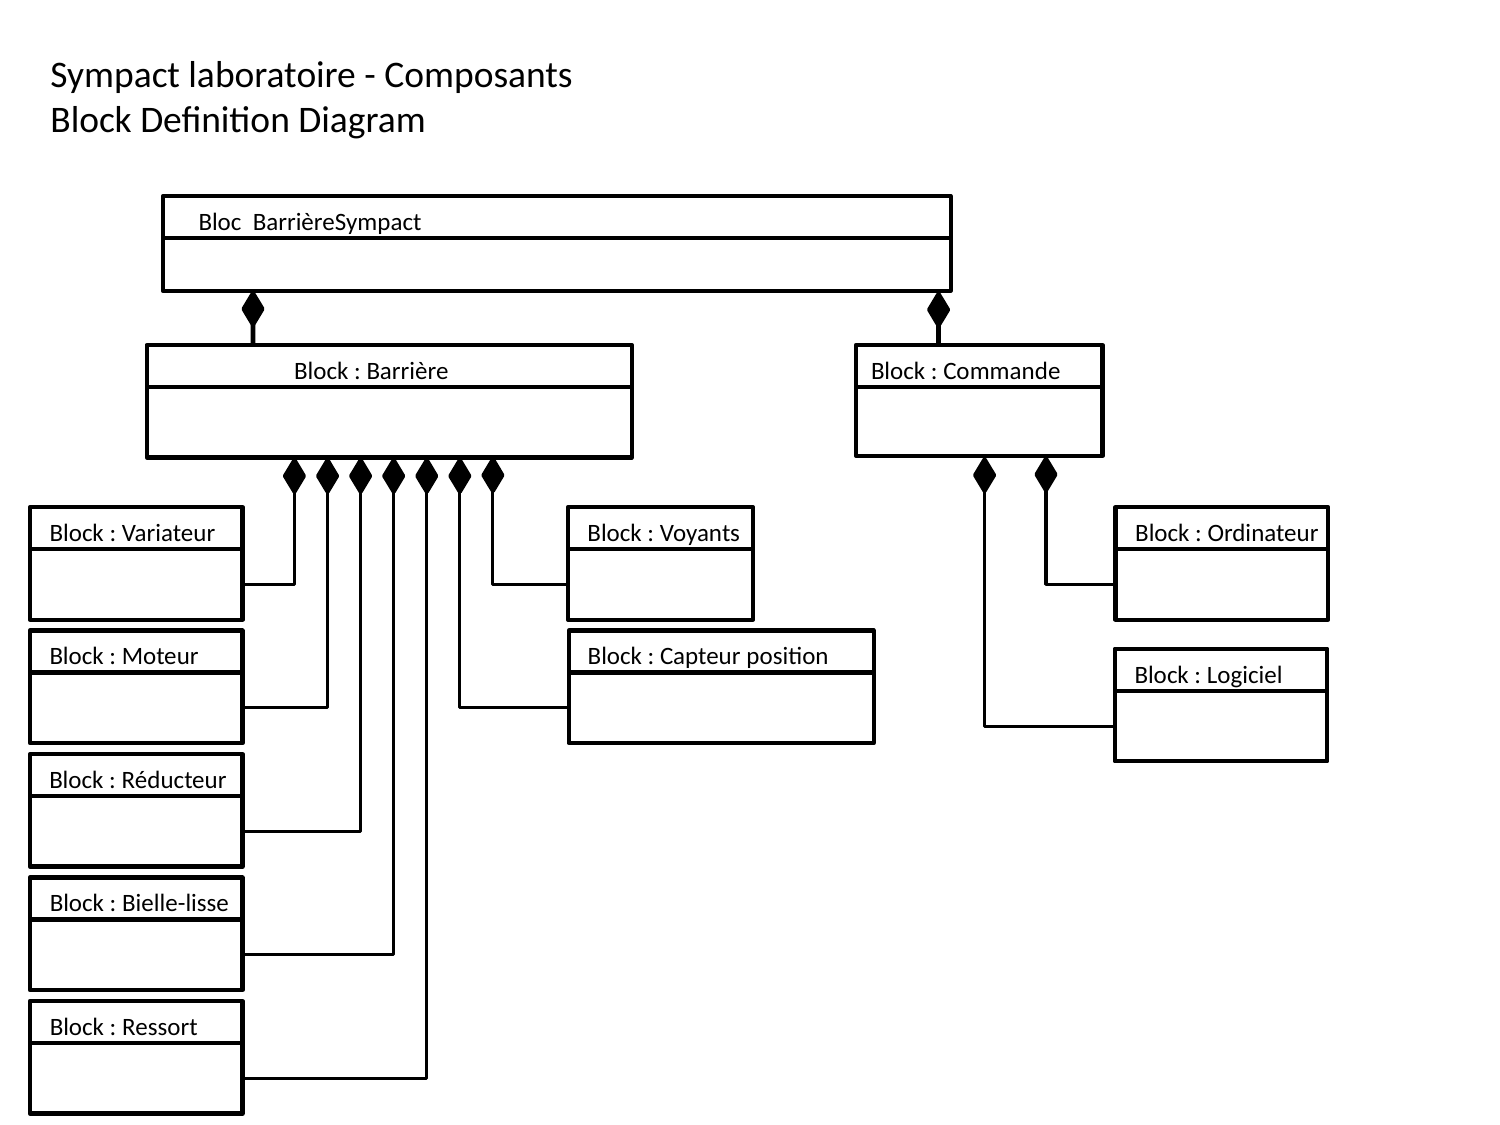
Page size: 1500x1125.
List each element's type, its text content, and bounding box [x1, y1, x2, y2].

text_box [448, 467, 472, 494]
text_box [146, 344, 633, 458]
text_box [854, 344, 1103, 457]
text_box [29, 1000, 243, 1114]
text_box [131, 602, 400, 646]
text_box [415, 467, 438, 494]
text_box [1114, 648, 1328, 762]
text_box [568, 630, 878, 744]
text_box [243, 292, 263, 346]
text_box [283, 467, 306, 493]
text_box [973, 466, 996, 493]
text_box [29, 753, 35, 867]
text_box [382, 467, 405, 494]
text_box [41, 692, 629, 878]
text_box [349, 467, 372, 493]
text_box [316, 467, 339, 493]
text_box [176, 556, 394, 600]
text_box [582, 506, 757, 620]
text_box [29, 506, 243, 620]
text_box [1045, 489, 1116, 541]
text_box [1120, 506, 1341, 620]
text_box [29, 630, 126, 744]
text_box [483, 499, 578, 543]
text_box [481, 467, 505, 493]
text_box [1034, 466, 1058, 490]
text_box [928, 293, 949, 347]
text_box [405, 545, 623, 655]
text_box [931, 543, 1168, 674]
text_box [86, 647, 551, 691]
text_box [162, 195, 951, 291]
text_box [29, 877, 246, 991]
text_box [221, 511, 316, 555]
text_box Sympact laboratoire - Composants Block Definition Diagram [35, 42, 589, 148]
